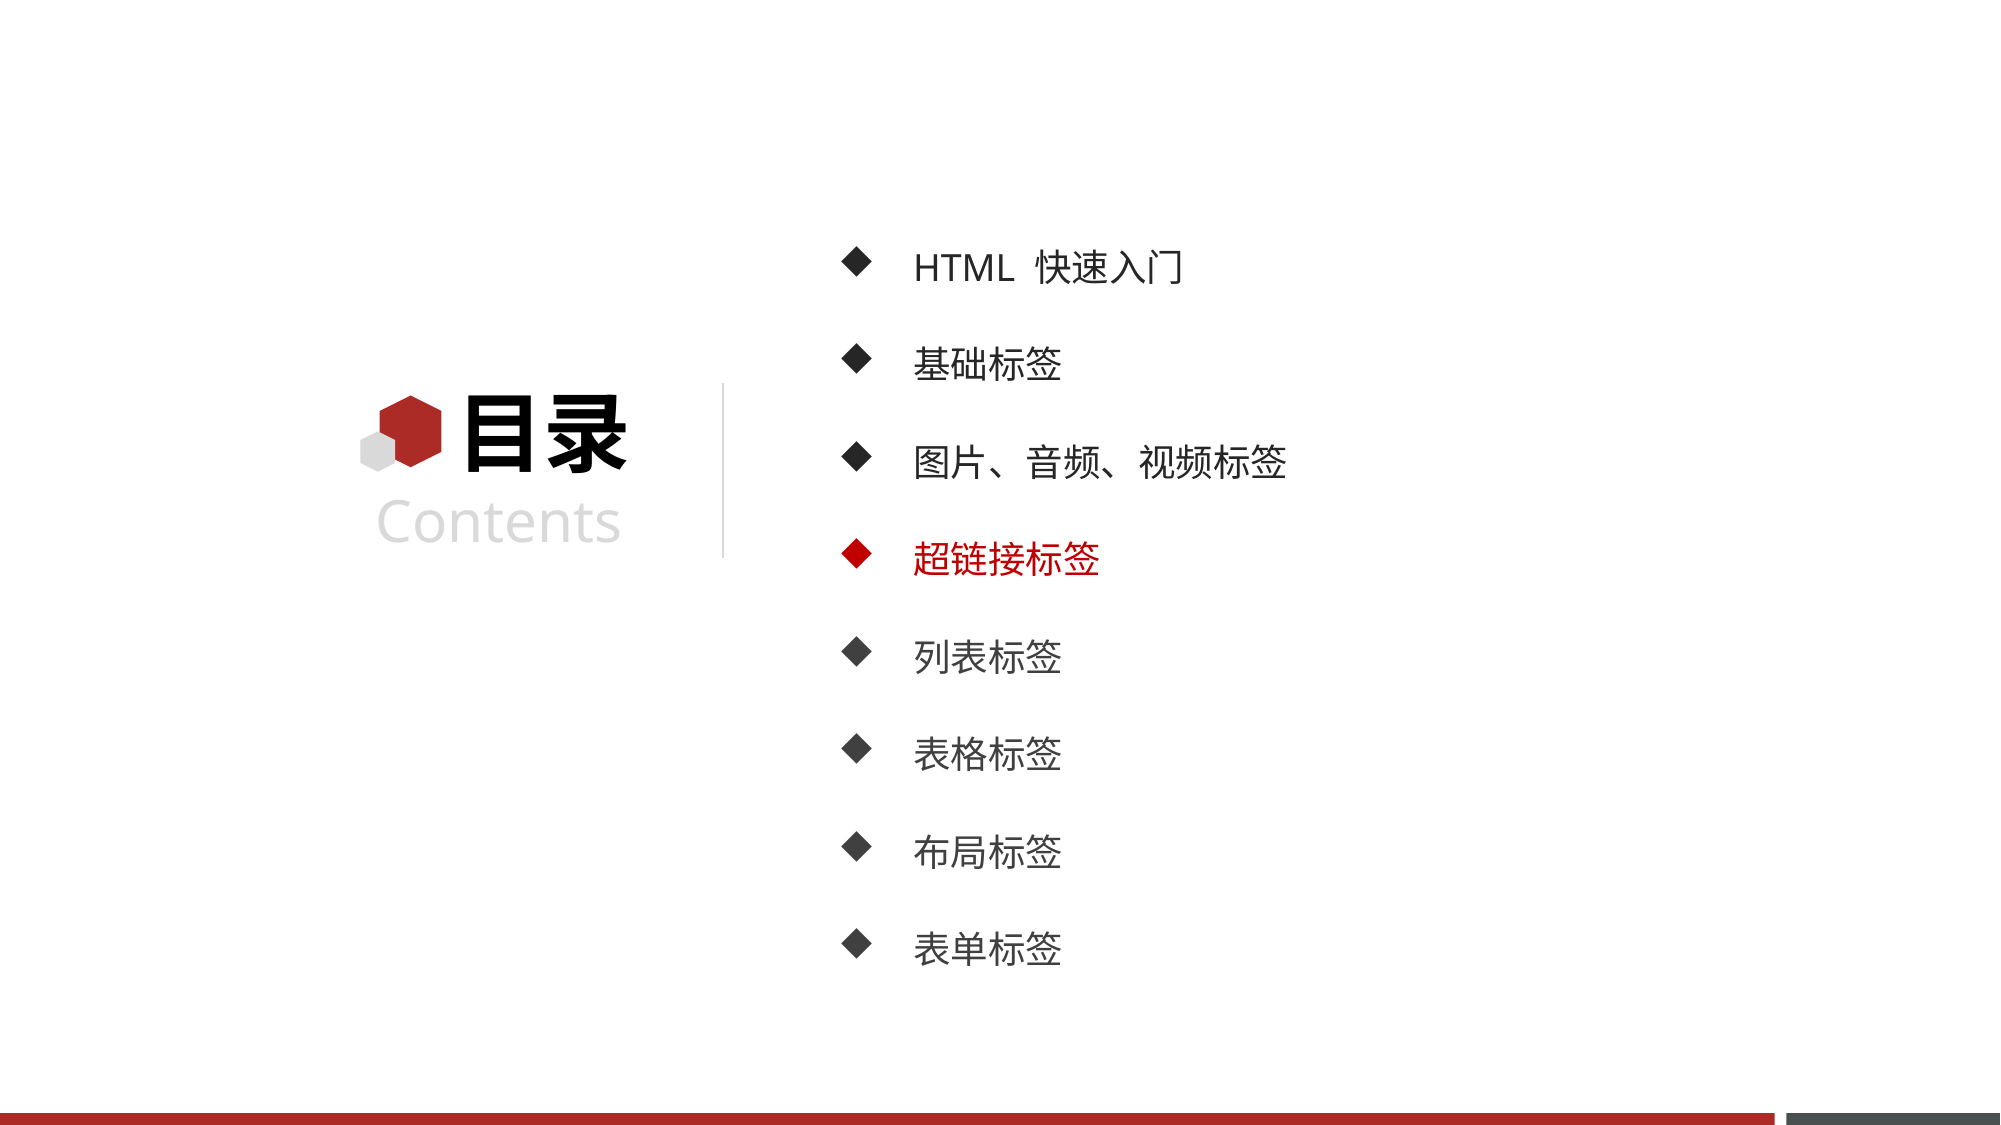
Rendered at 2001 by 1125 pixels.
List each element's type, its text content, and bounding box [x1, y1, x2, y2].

list HTML 快速入门 基础标签 图片、音频、视频标签 超链接标签 列表标签 表格标签 布局标签 表单标签 [823, 165, 1804, 1005]
